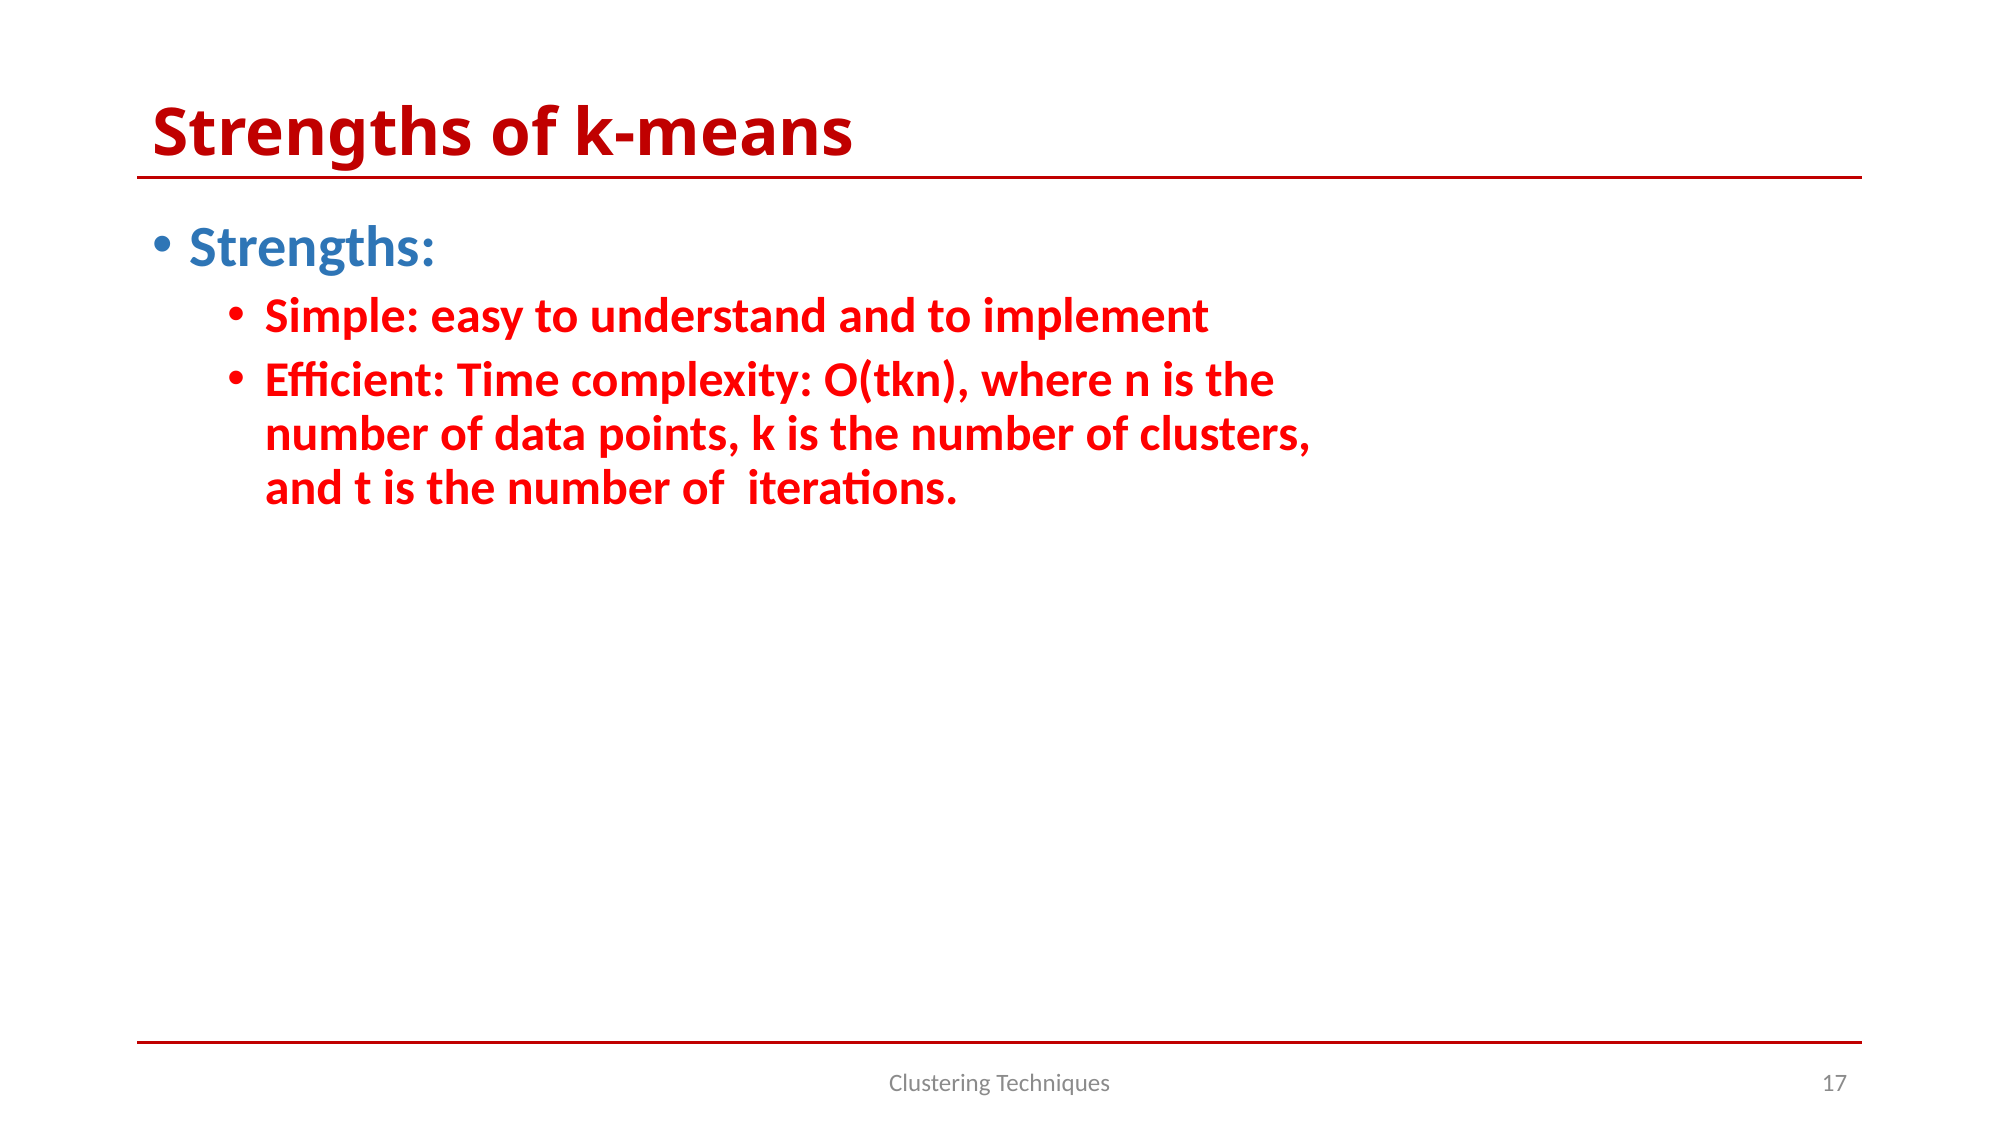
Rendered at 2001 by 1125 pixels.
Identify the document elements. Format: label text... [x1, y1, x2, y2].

slide_number 17 [1412, 1051, 1863, 1111]
title Strengths of k-means [137, 90, 1863, 178]
list Strengths: Simple: easy to understand and to implement Efficient: Time complexity: O(tkn), where n is the number of data points, k is the number of clusters, and t is the number of iterations. [137, 208, 1338, 617]
footer Clustering Techniques [662, 1051, 1338, 1111]
